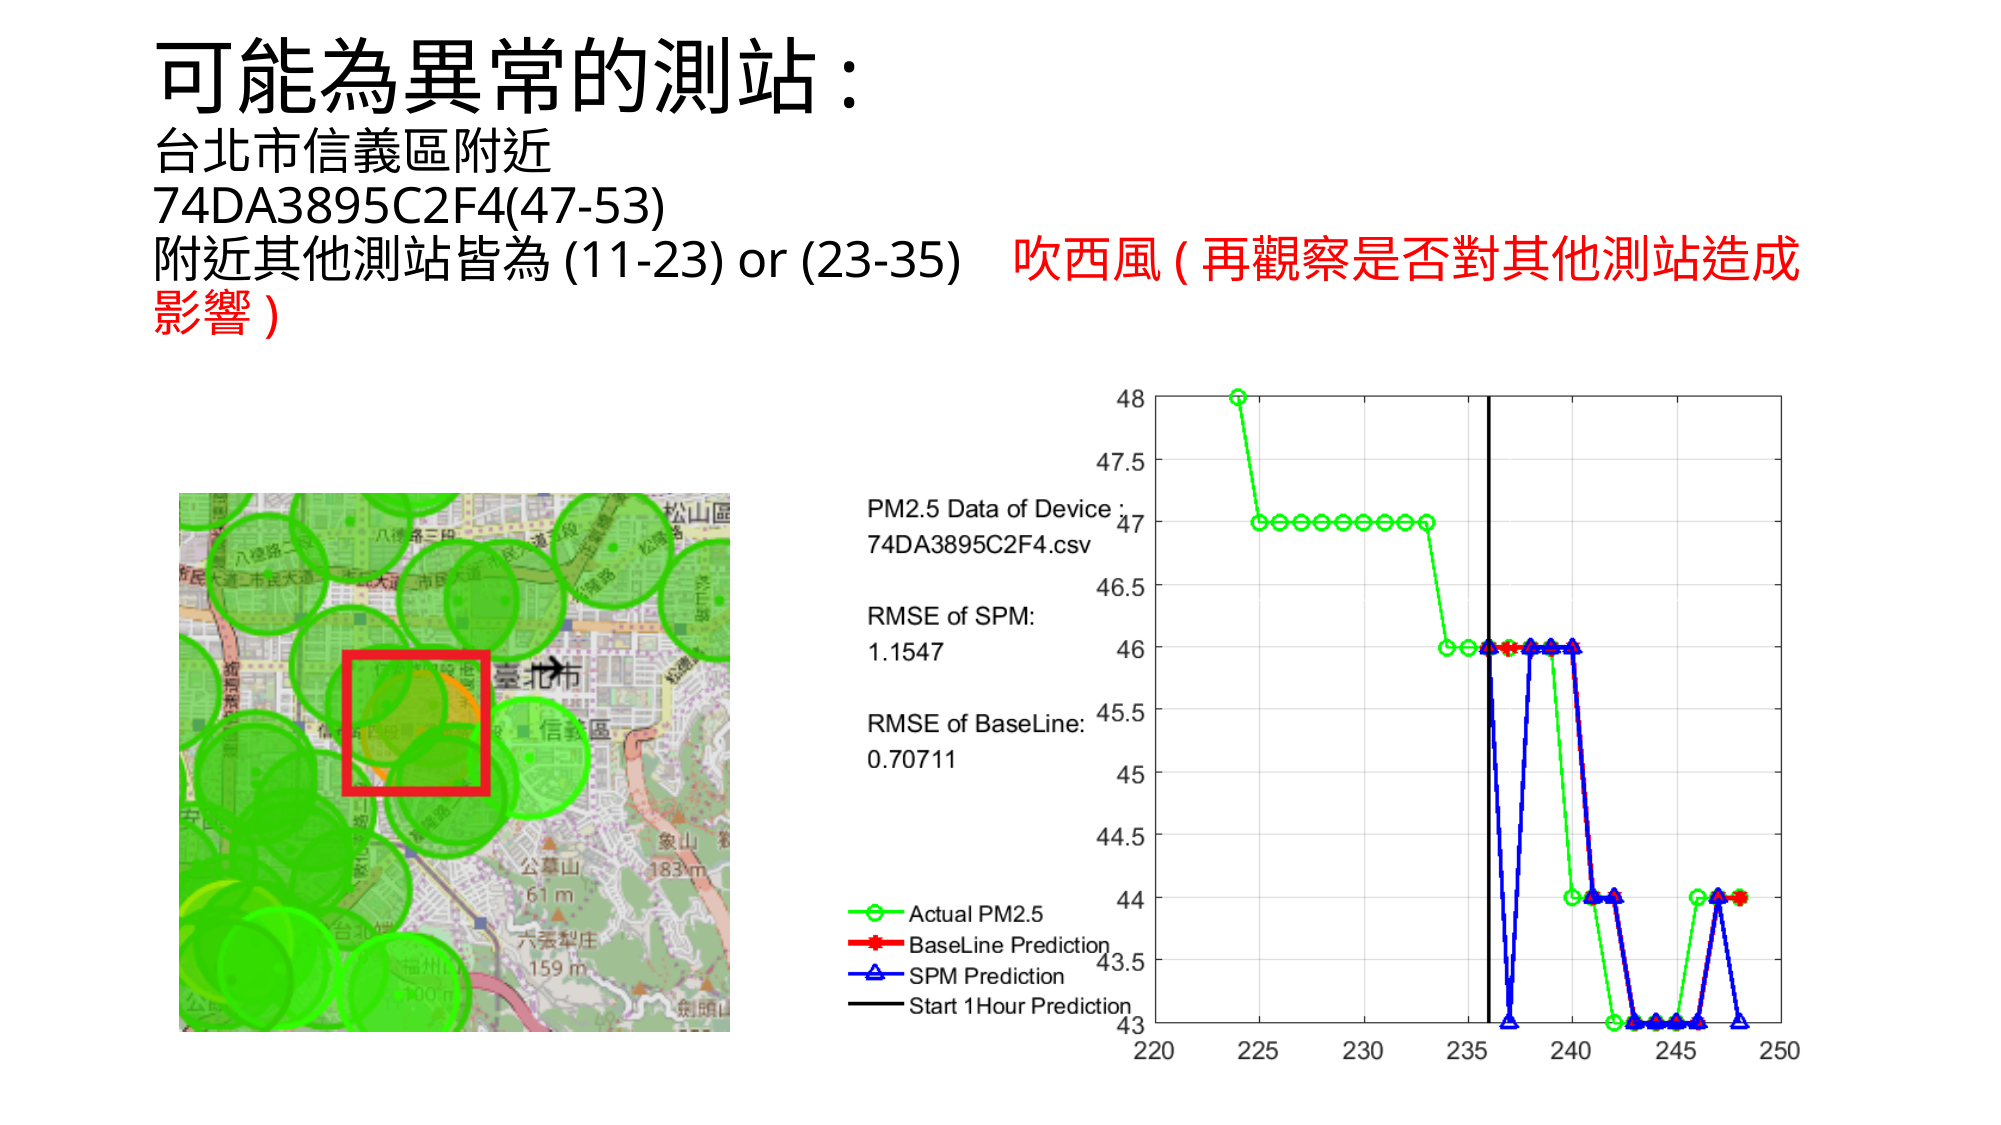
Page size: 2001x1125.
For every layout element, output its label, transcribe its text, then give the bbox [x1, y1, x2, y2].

picture [179, 493, 730, 1032]
picture [841, 318, 1886, 1101]
title 可能為異常的測站: 台北市信義區附近 74DA3895C2F4(47-53) 附近其他測站皆為(11-23) or (23-35) 吹西風(再觀察是否對其他測站造成影響) [137, 59, 1863, 319]
